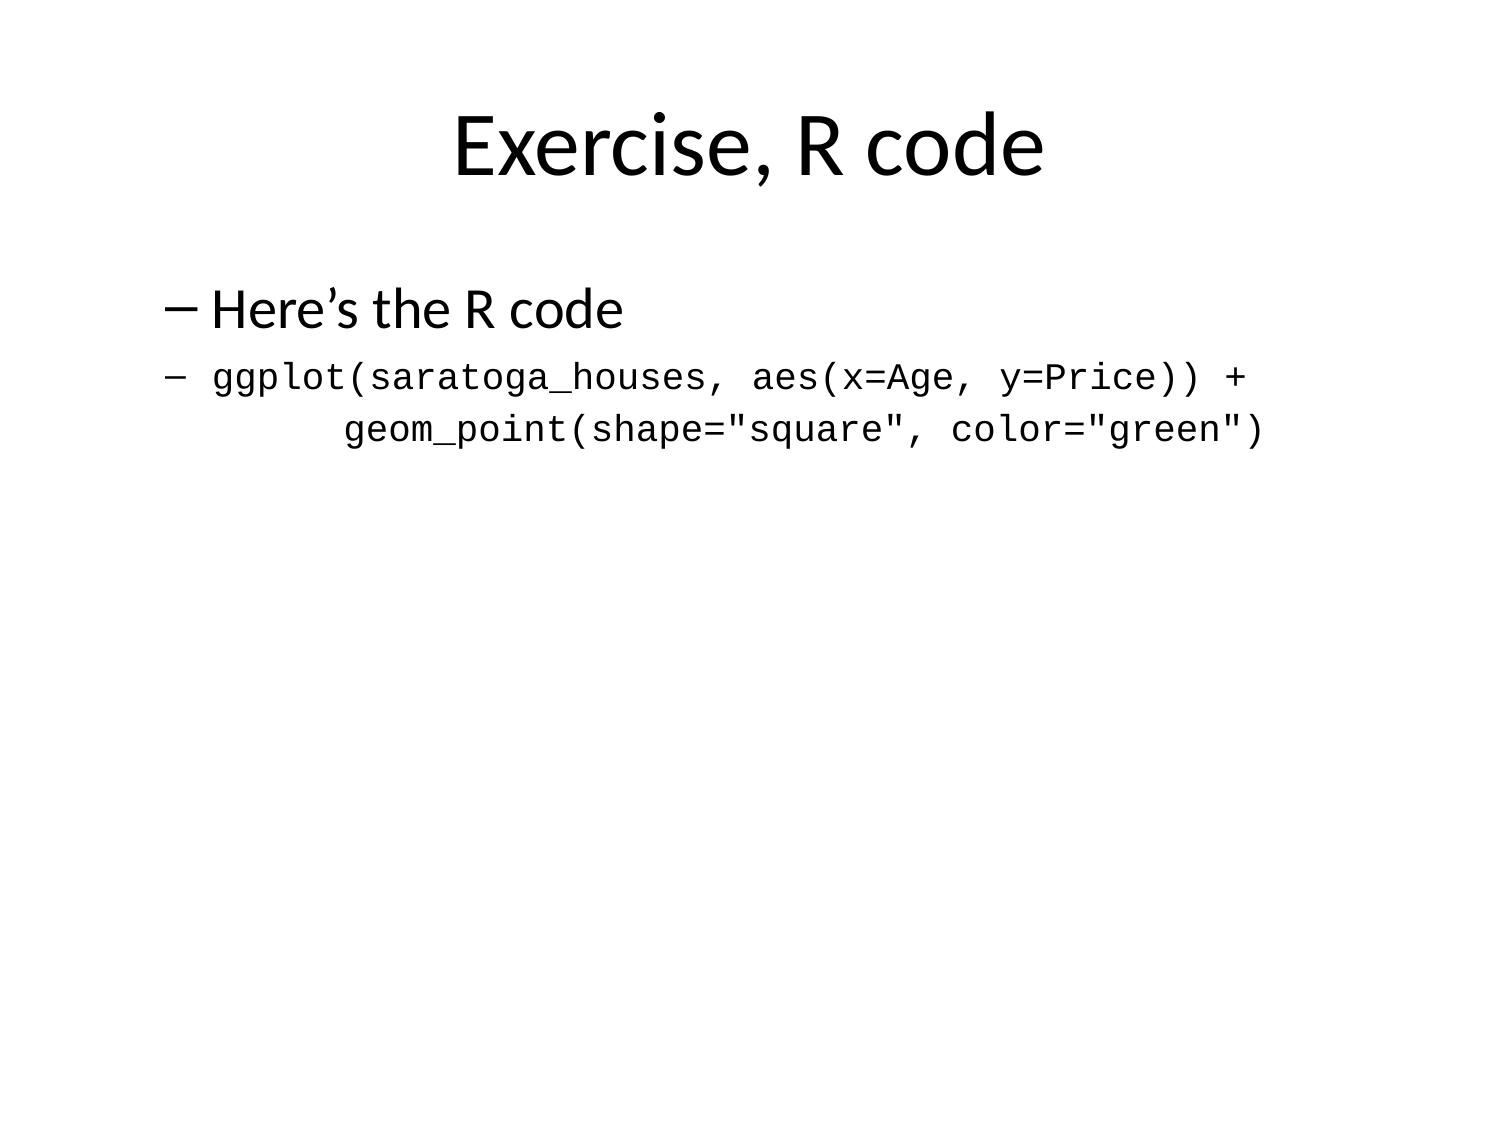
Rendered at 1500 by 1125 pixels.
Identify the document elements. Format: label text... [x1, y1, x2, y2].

list Here’s the R code ggplot(saratoga_houses, aes(x=Age, y=Price)) + geom_point(shape="square", color="green") [75, 262, 1425, 1005]
title Exercise, R code [75, 45, 1425, 233]
